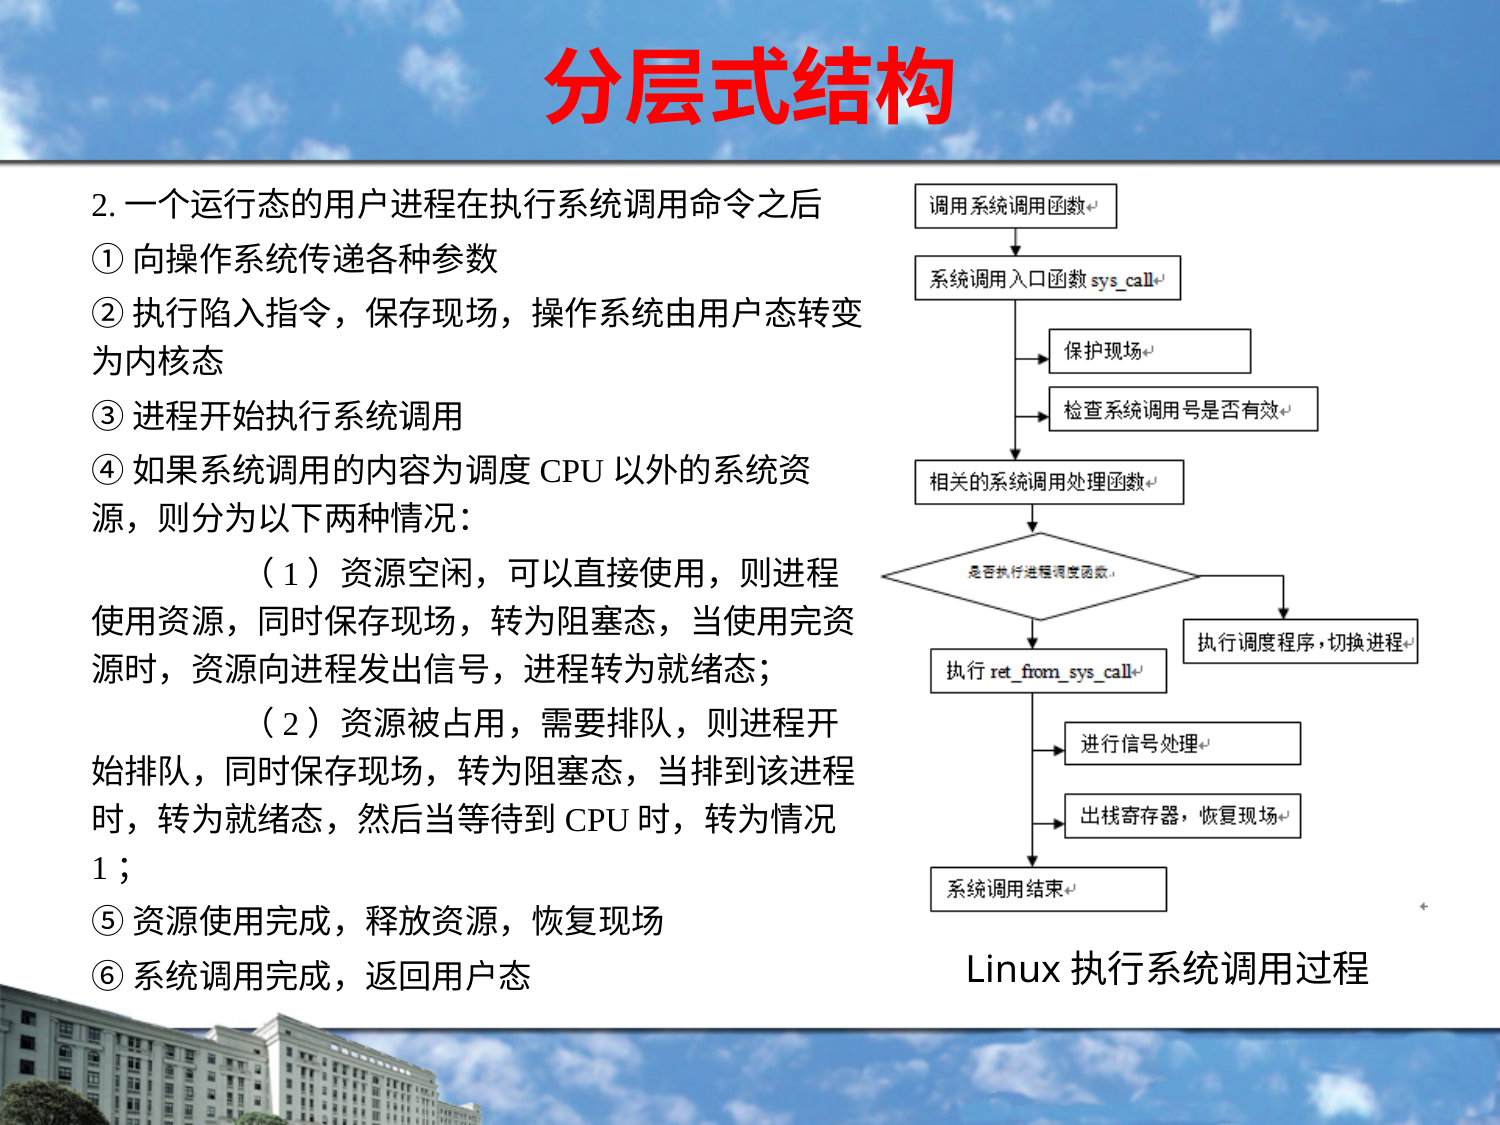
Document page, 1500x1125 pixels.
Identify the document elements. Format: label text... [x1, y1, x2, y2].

picture [0, 0, 1500, 1125]
title 分层式结构 [75, 7, 1425, 161]
text_box Linux执行系统调用过程 [950, 937, 1396, 998]
list 2.一个运行态的用户进程在执行系统调用命令之后 ①向操作系统传递各种参数 ②执行陷入指令，保存现场，操作系统由用户态转变为内核态 ③进程开始执行系统调用 ④如果系统调用的内容为调度CPU以外的系统资源，则分为以下两种情况： （1）资源空闲，可以直接使用，则进程使用资源，同时保存现场，转为阻塞态，当使用完资源时，资源向进程发出信号，进程转为就绪态； （2）资源被占用，需要排队，则进程开始排队，同时保存现场，转为阻塞态，当排到该进程时，转为就绪态，然后当等待到CPU时，转为情况1； ⑤资源使用完成，释放资源，恢复现场 ⑥系统调用完成，返回用户态 [1, 167, 880, 911]
